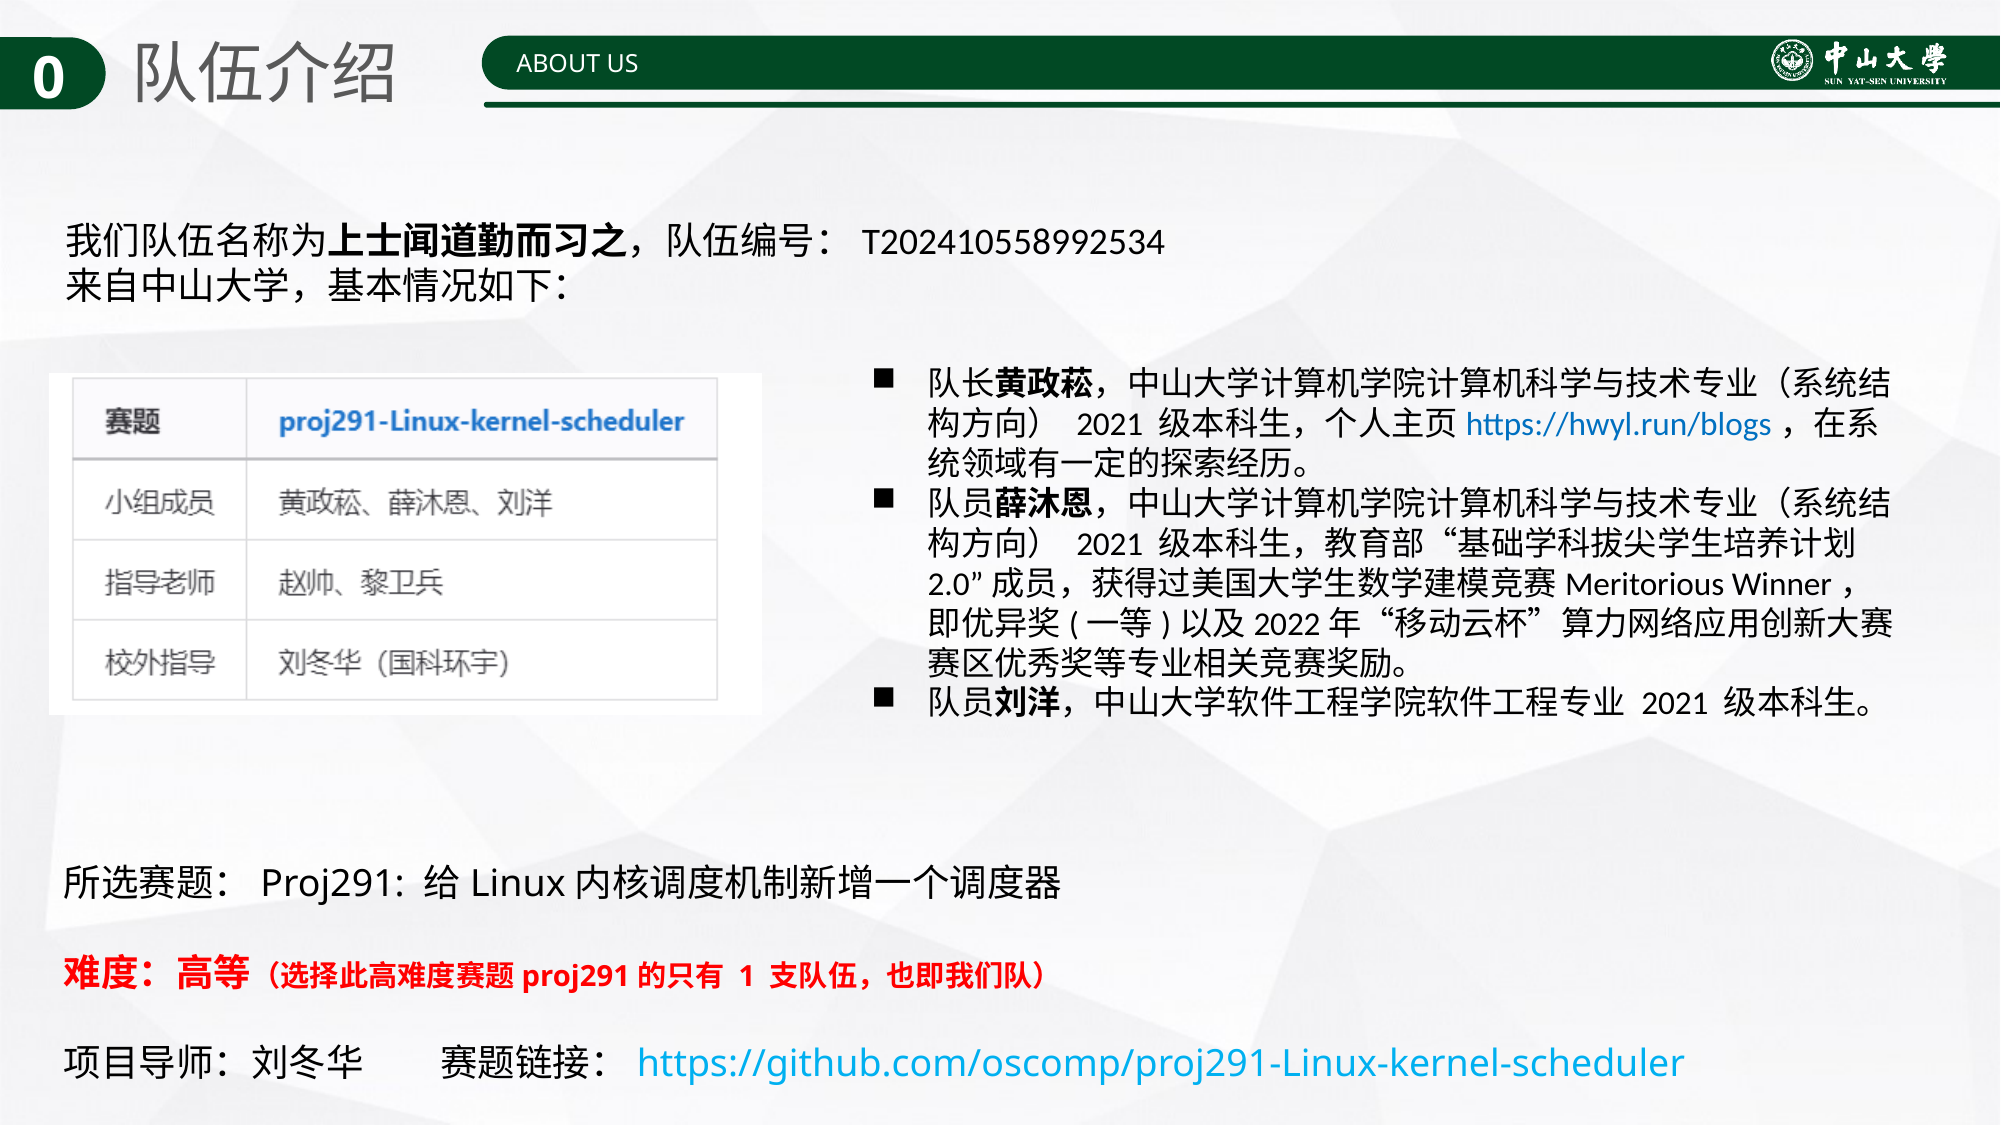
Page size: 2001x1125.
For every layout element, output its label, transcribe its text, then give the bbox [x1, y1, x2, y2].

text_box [0, 32, 106, 119]
text_box 我们队伍名称为上士闻道勤而习之，队伍编号：T202410558992534 来自中山大学，基本情况如下： [50, 209, 1282, 315]
picture [0, 0, 2001, 1125]
text_box 队伍介绍 [116, 23, 414, 119]
text_box 所选赛题：Proj291: 给Linux内核调度机制新增一个调度器 难度：高等（选择此高难度赛题proj291的只有 1 支队伍，也即我们队） 项目导师：刘冬华 赛题链接：https://github.com/oscomp/proj291-Linux-kernel-scheduler [49, 851, 2000, 1125]
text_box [481, 35, 2000, 108]
text_box 队长黄政菘，中山大学计算机学院计算机科学与技术专业（系统结构方向） 2021 级本科生，个人主页https://hwyl.run/blogs，在系统领域有一定的探索经历。 队员薛沐恩，中山大学计算机学院计算机科学与技术专业（系统结构方向） 2021 级本科生，教育部“基础学科拔尖学生培养计划2.0”成员，获得过美国大学生数学建模竞赛Meritorious Winner，即优异奖(一等)以及2022年“移动云杯”算力网络应用创新大赛赛区优秀奖等专业相关竞赛奖励。 队员刘洋，中山大学软件工程学院软件工程专业 2021 级本科生。 [856, 354, 1918, 729]
